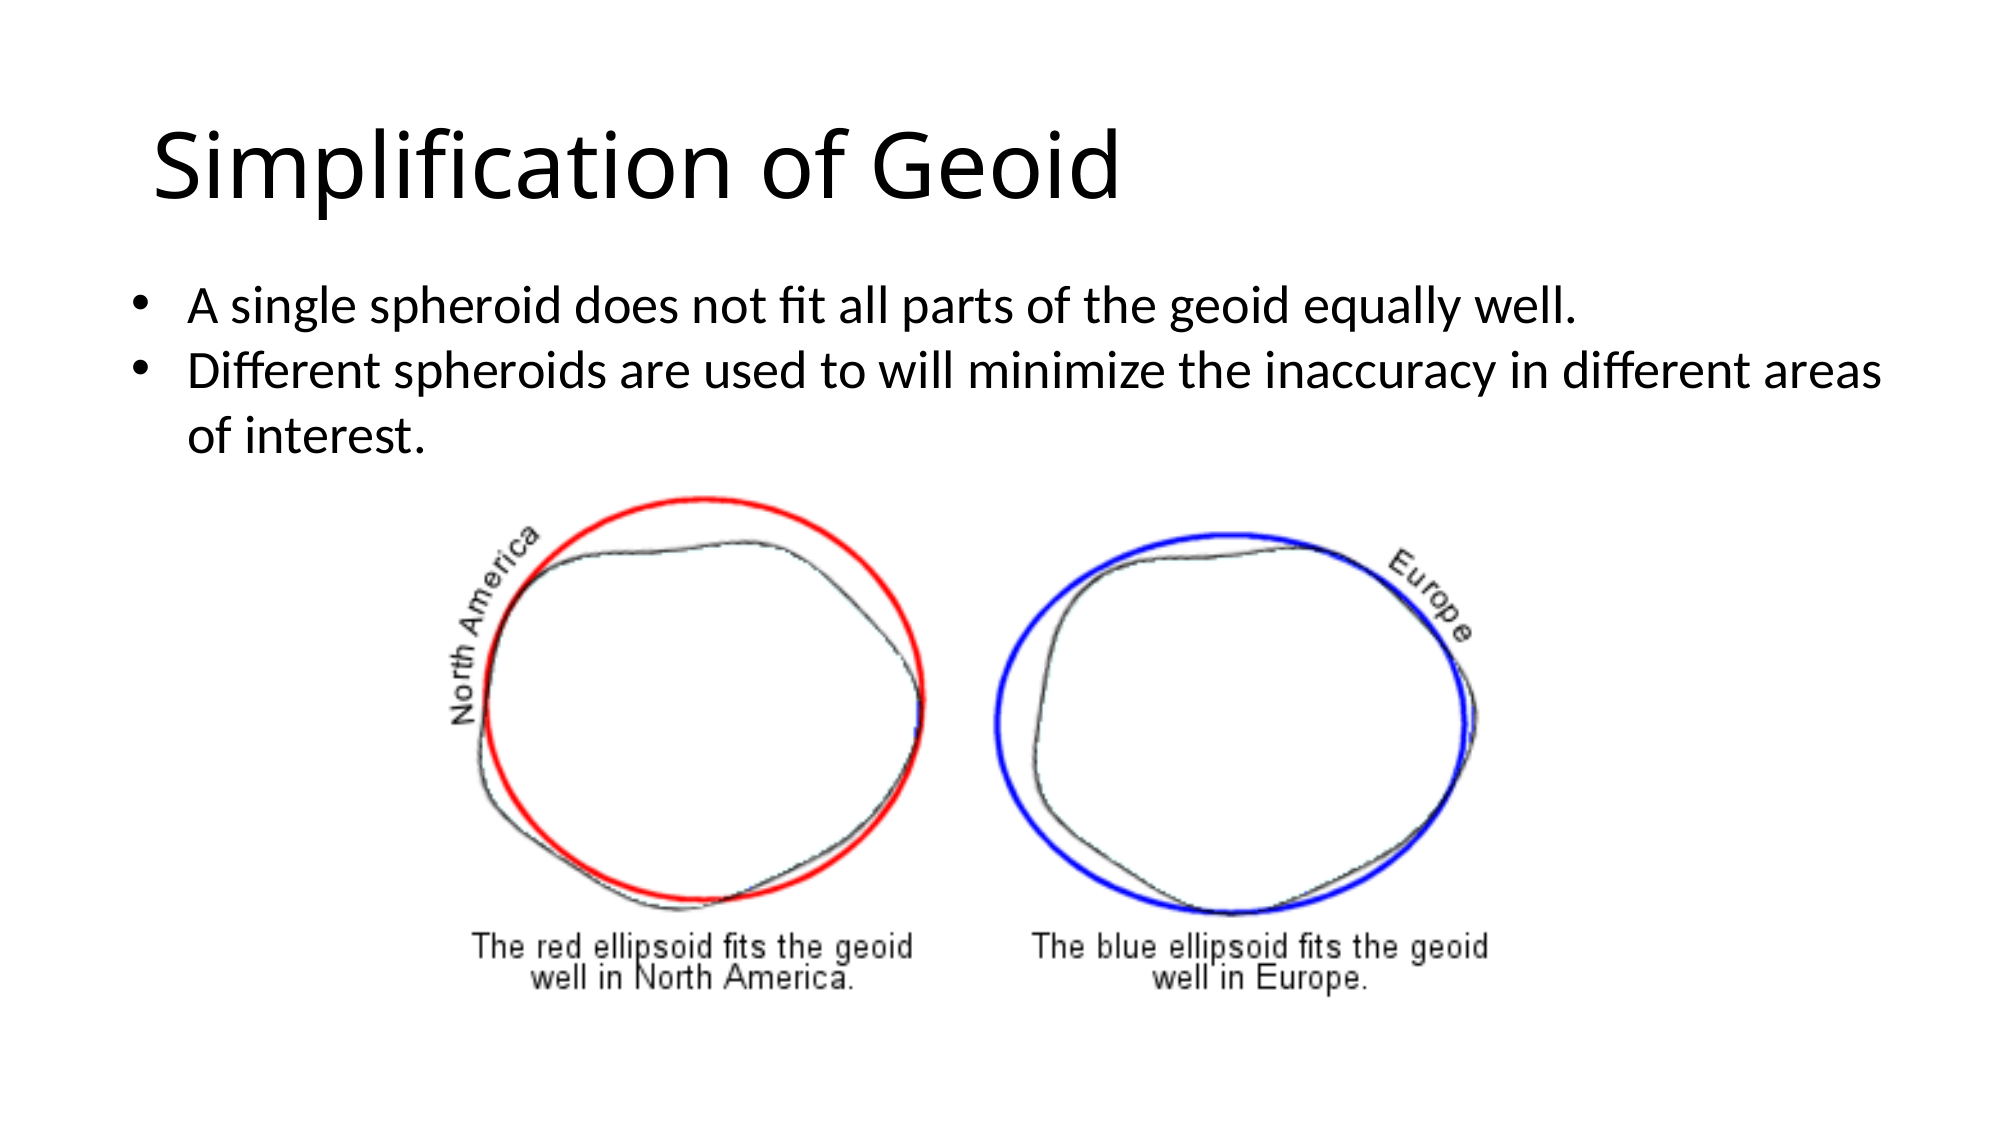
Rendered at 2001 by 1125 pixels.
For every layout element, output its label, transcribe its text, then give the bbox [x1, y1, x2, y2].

text_box A single spheroid does not fit all parts of the geoid equally well. Different spheroids are used to will minimize the inaccuracy in different areas of interest. [116, 261, 1936, 472]
title Simplification of Geoid [137, 59, 1863, 261]
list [447, 494, 1490, 1000]
